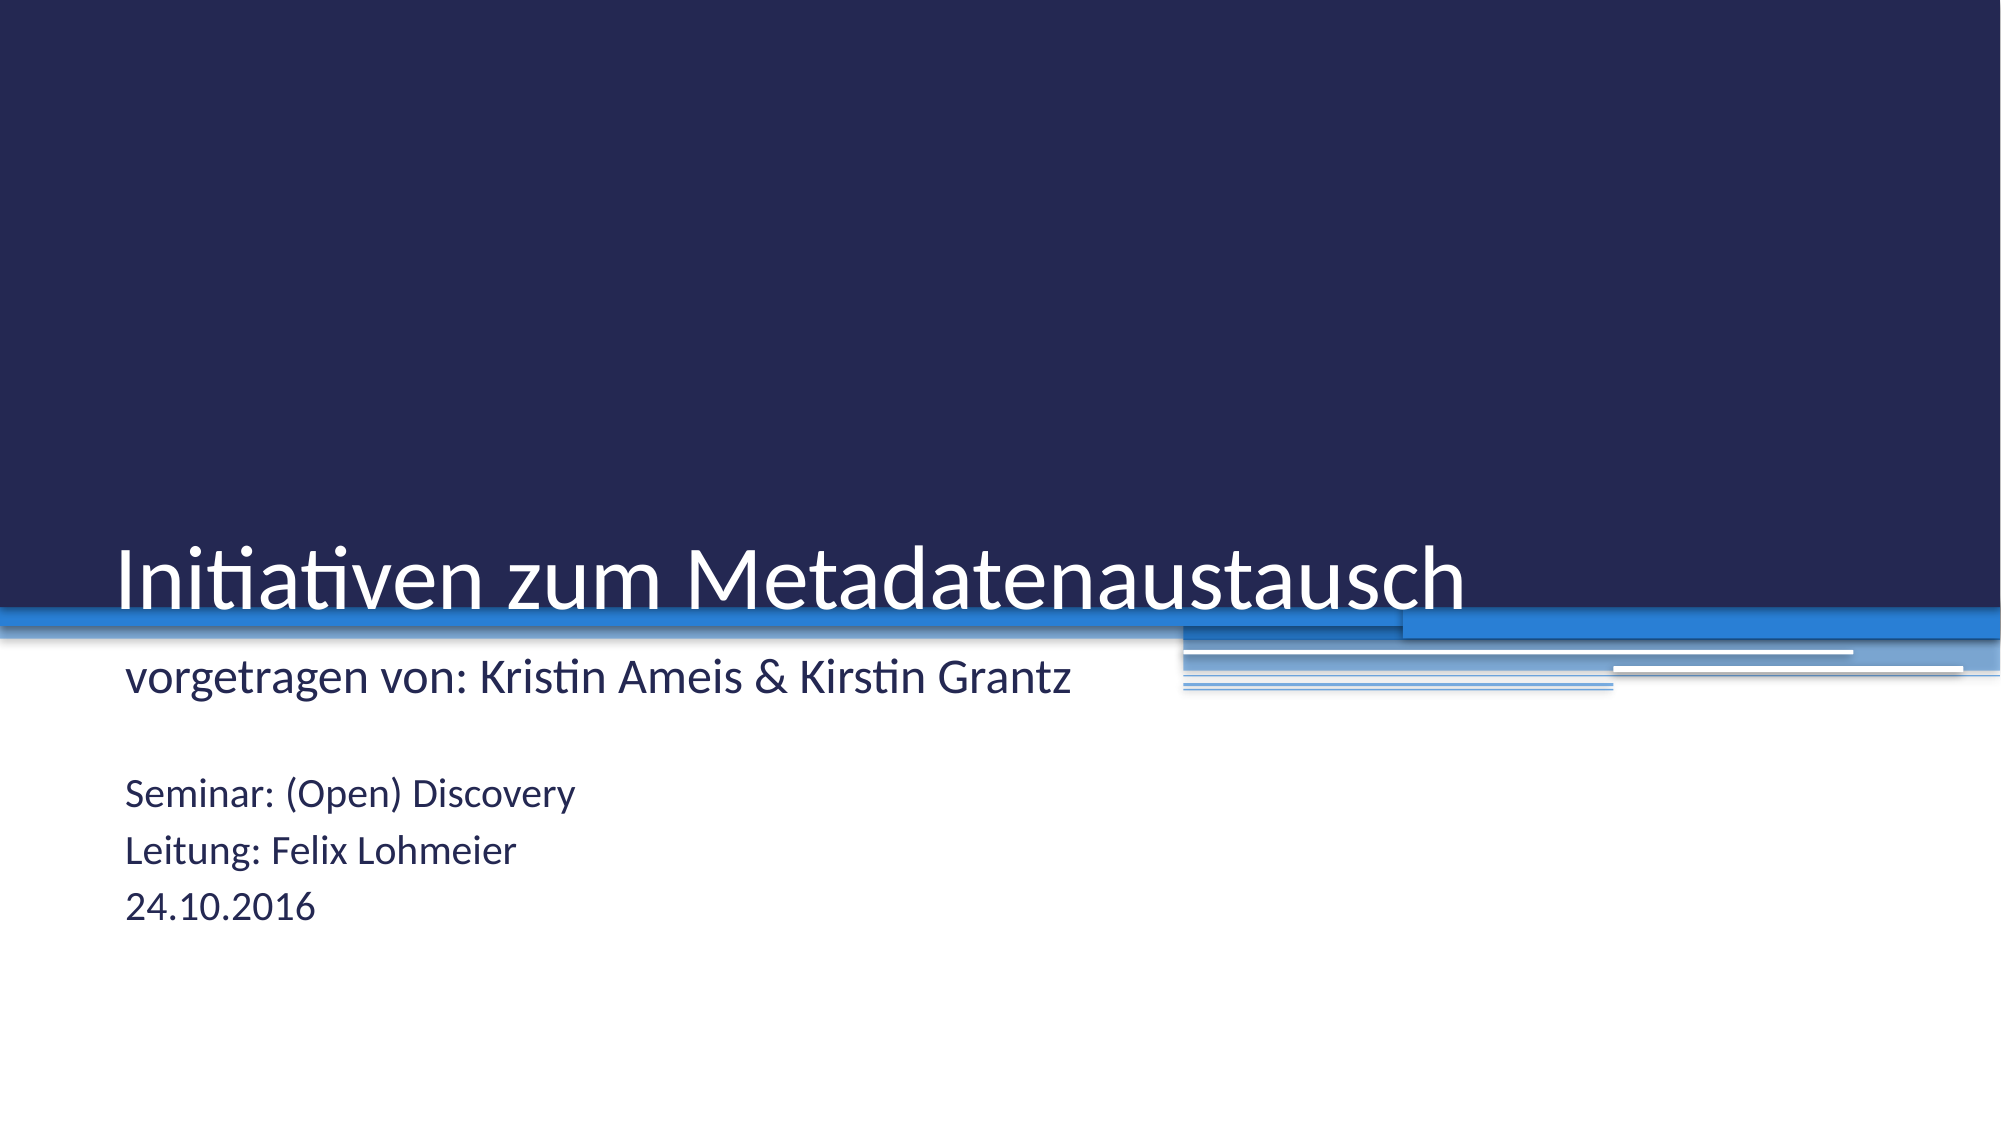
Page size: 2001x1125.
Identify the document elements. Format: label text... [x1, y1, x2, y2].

subtitle vorgetragen von: Kristin Ameis & Kirstin Grantz Seminar: (Open) Discovery Leitung: Felix Lohmeier 24.10.2016 [99, 636, 1184, 962]
title Initiativen zum Metadatenaustausch [99, 394, 1950, 636]
